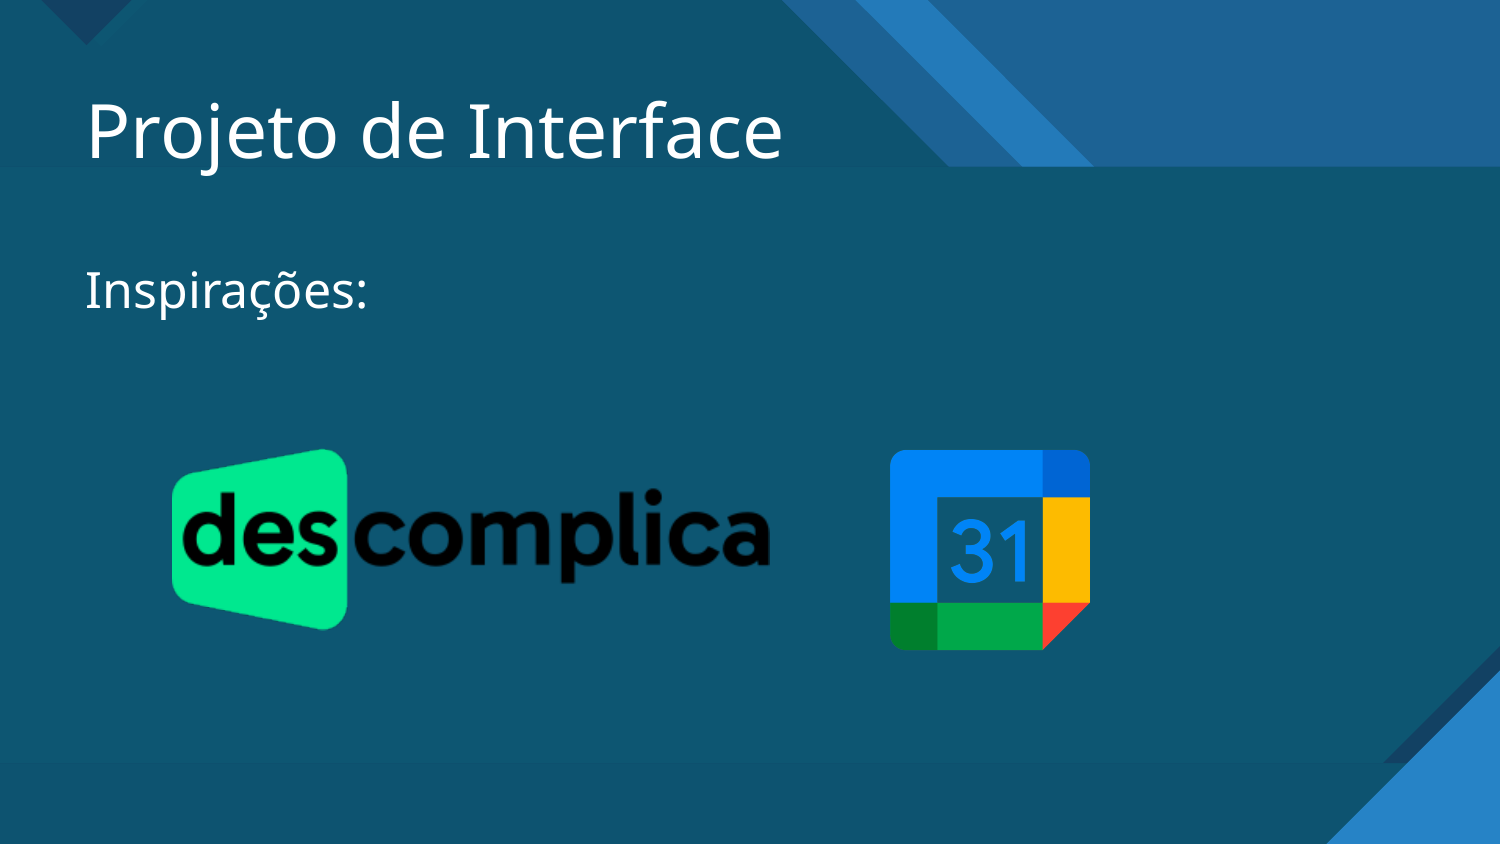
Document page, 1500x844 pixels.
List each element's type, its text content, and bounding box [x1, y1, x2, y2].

picture [172, 447, 770, 632]
list Inspirações: [74, 253, 1172, 719]
title Projeto de Interface [74, 78, 1171, 236]
picture [808, 447, 1171, 652]
